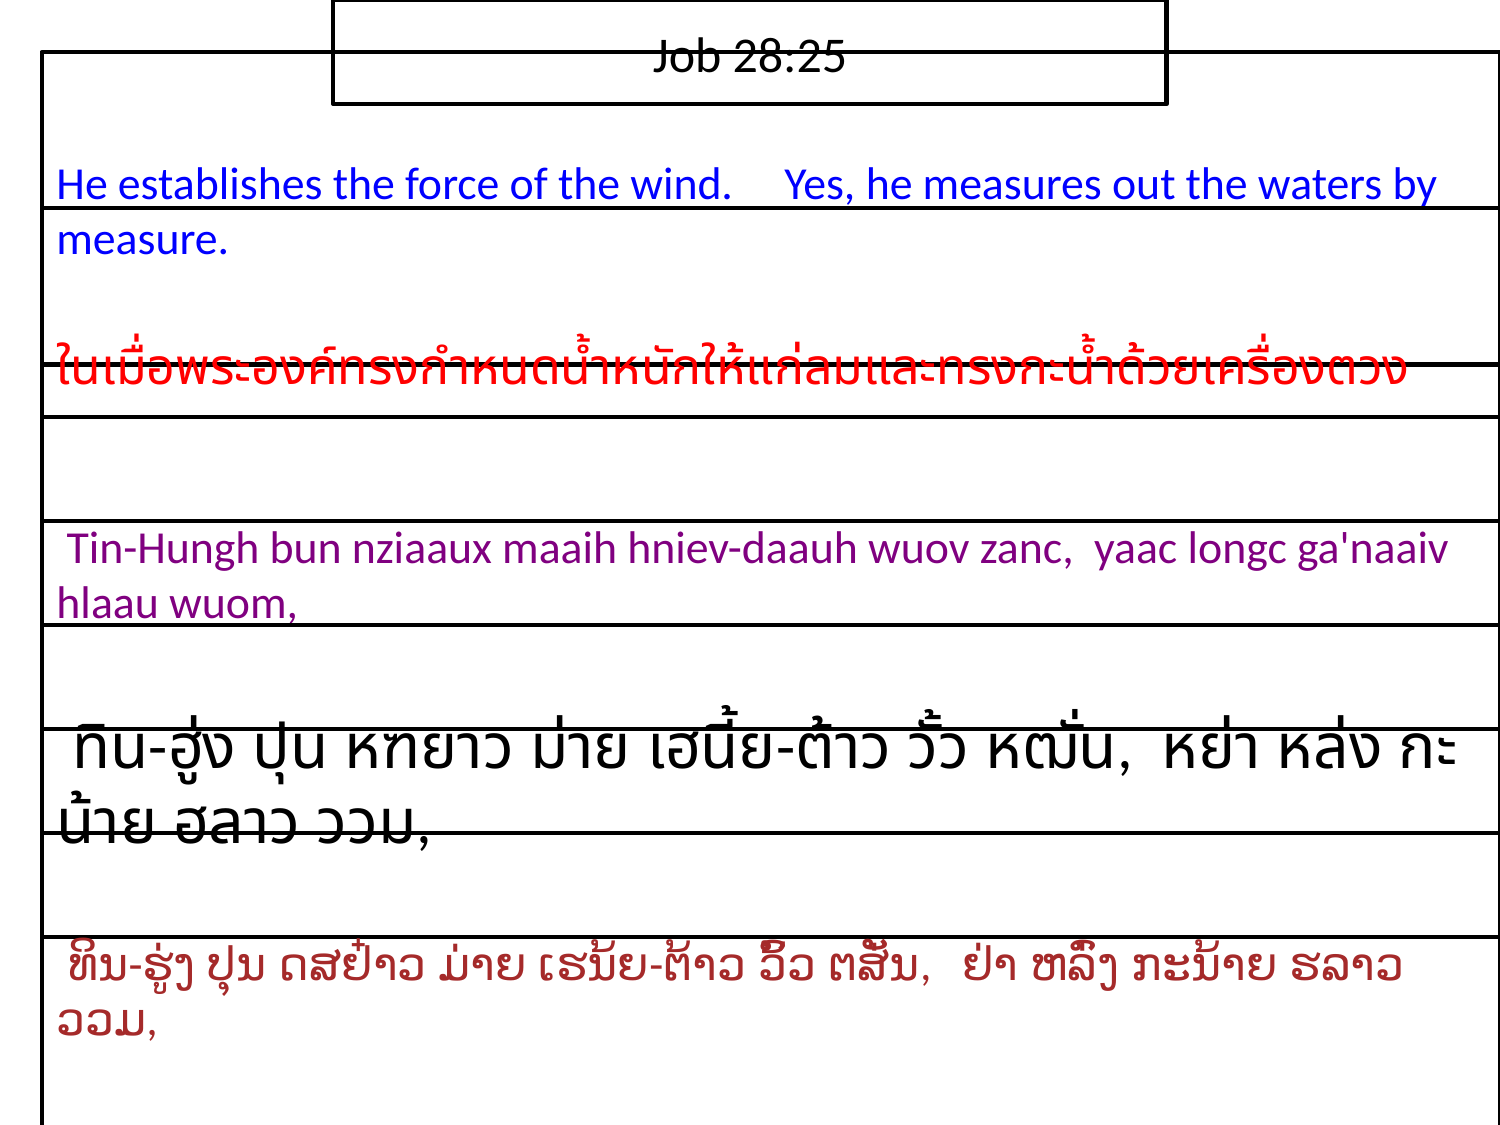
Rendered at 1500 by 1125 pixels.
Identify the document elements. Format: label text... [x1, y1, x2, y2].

text_box ທິນ-ຮູ່ງ ປຸນ ດສຢ໋າວ ມ່າຍ ເຮນ້ຍ-ຕ້າວ ວົ້ວ ຕສັ່ນ, ຢ່າ ຫລົ່ງ ກະນ້າຍ ຮລາວ ວວມ, [40, 831, 1500, 1125]
text_box He establishes the force of the wind. Yes, he measures out the waters by measure. [40, 50, 1500, 206]
text_box ทิน-ฮู่ง ปุน หฑยาว ม่าย เฮนี้ย-ต้าว วั้ว หฒั่น, หย่า หล่ง กะน้าย ฮลาว ววม, [40, 623, 1500, 831]
text_box ​ใน​เมื่อ​พระ​องค์​ทรง​กำหนด​น้ำหนัก​ให้แก่​ลมและ​ทรง​กะ​น้ำ​ด้วย​เครื่อง​ตวง [40, 206, 1500, 415]
text_box Job 28:25 [331, 0, 1169, 50]
text_box Tin-Hungh bun nziaaux maaih hniev-daauh wuov zanc, yaac longc ga'naaiv hlaau wuom, [40, 415, 1500, 623]
